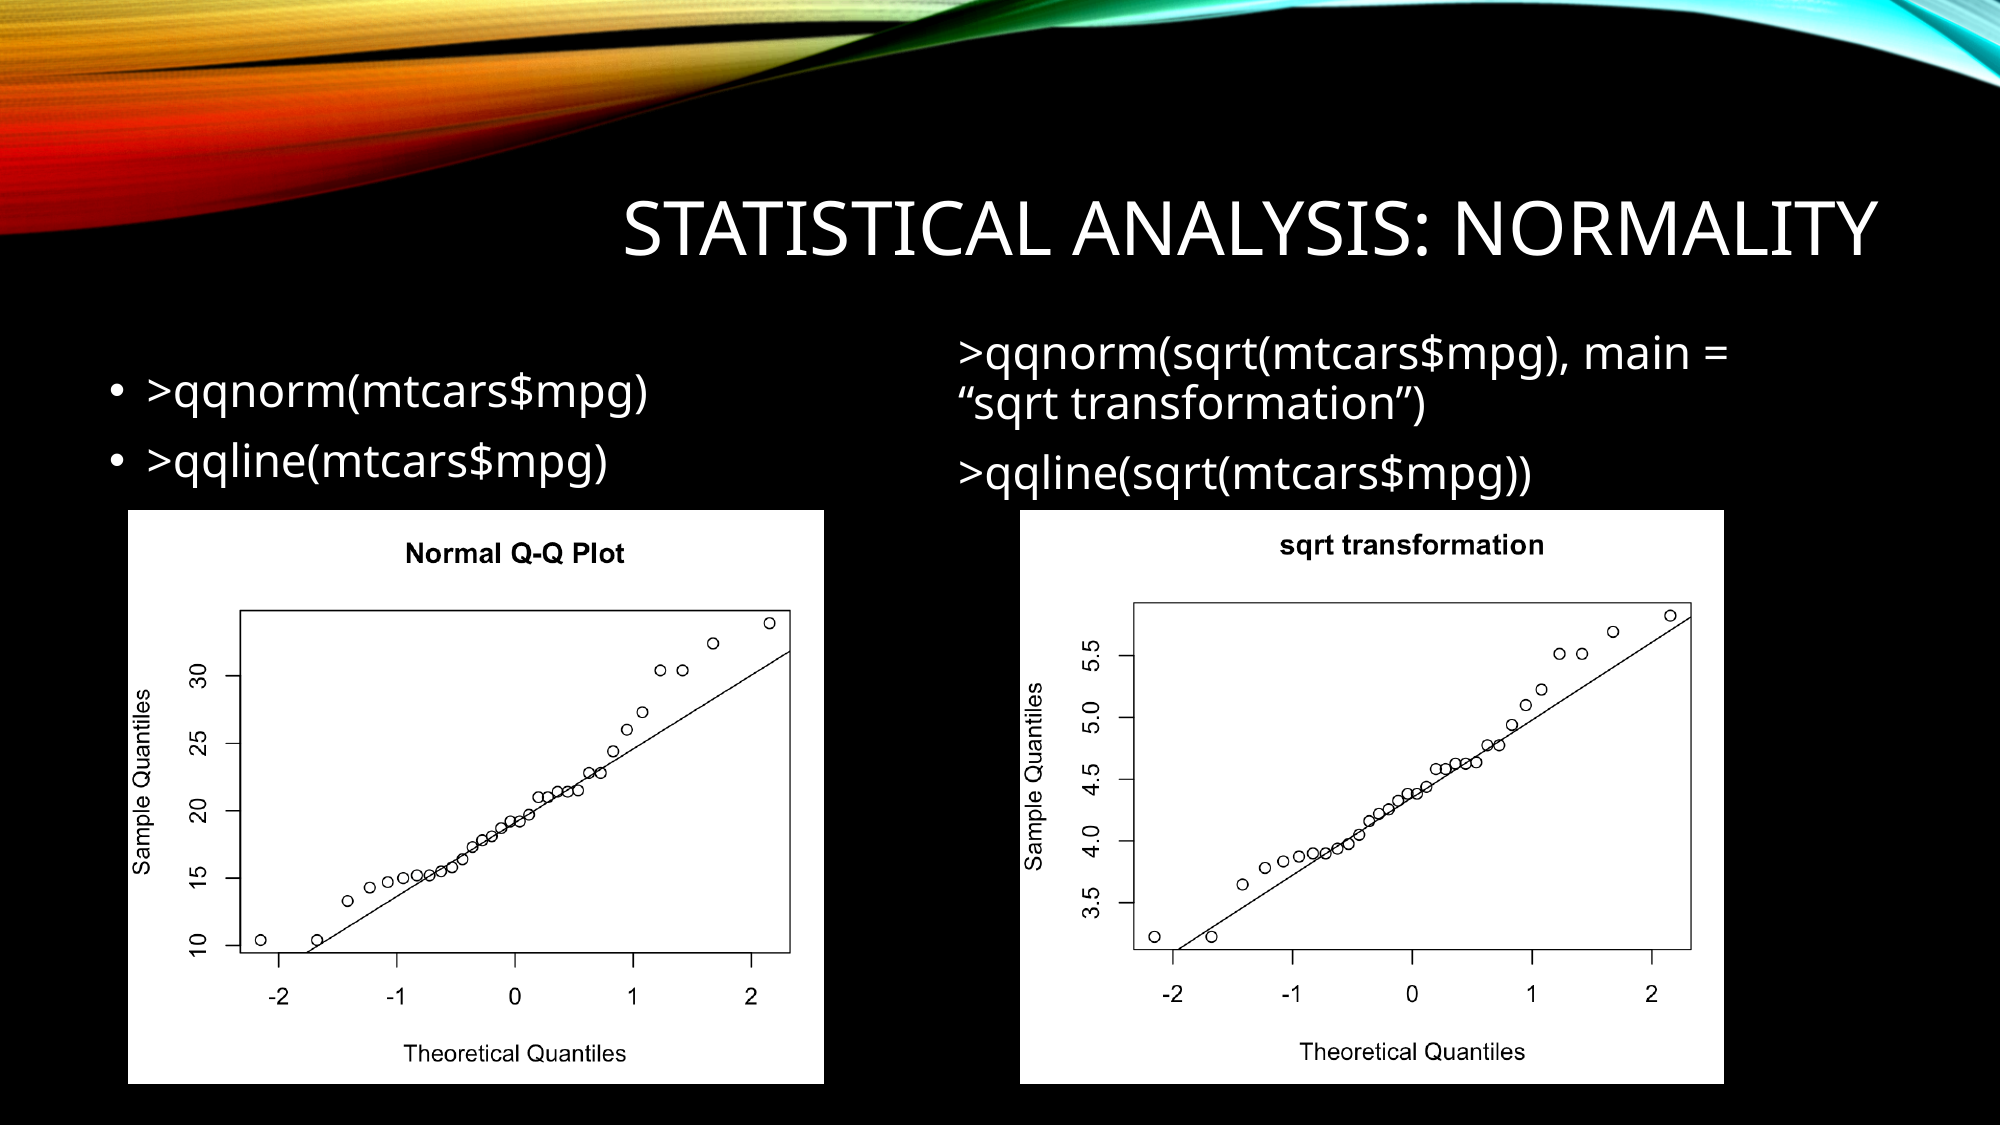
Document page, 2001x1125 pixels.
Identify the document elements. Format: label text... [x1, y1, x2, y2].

picture [0, 0, 2000, 237]
title Statistical Analysis: Normality [392, 124, 1888, 338]
picture [127, 510, 824, 1084]
text_box >qqnorm(sqrt(mtcars$mpg), main = “sqrt transformation”) >qqline(sqrt(mtcars$mpg)) [950, 323, 1794, 508]
picture [1020, 510, 1724, 1084]
list >qqnorm(mtcars$mpg) >qqline(mtcars$mpg) [101, 359, 984, 1021]
